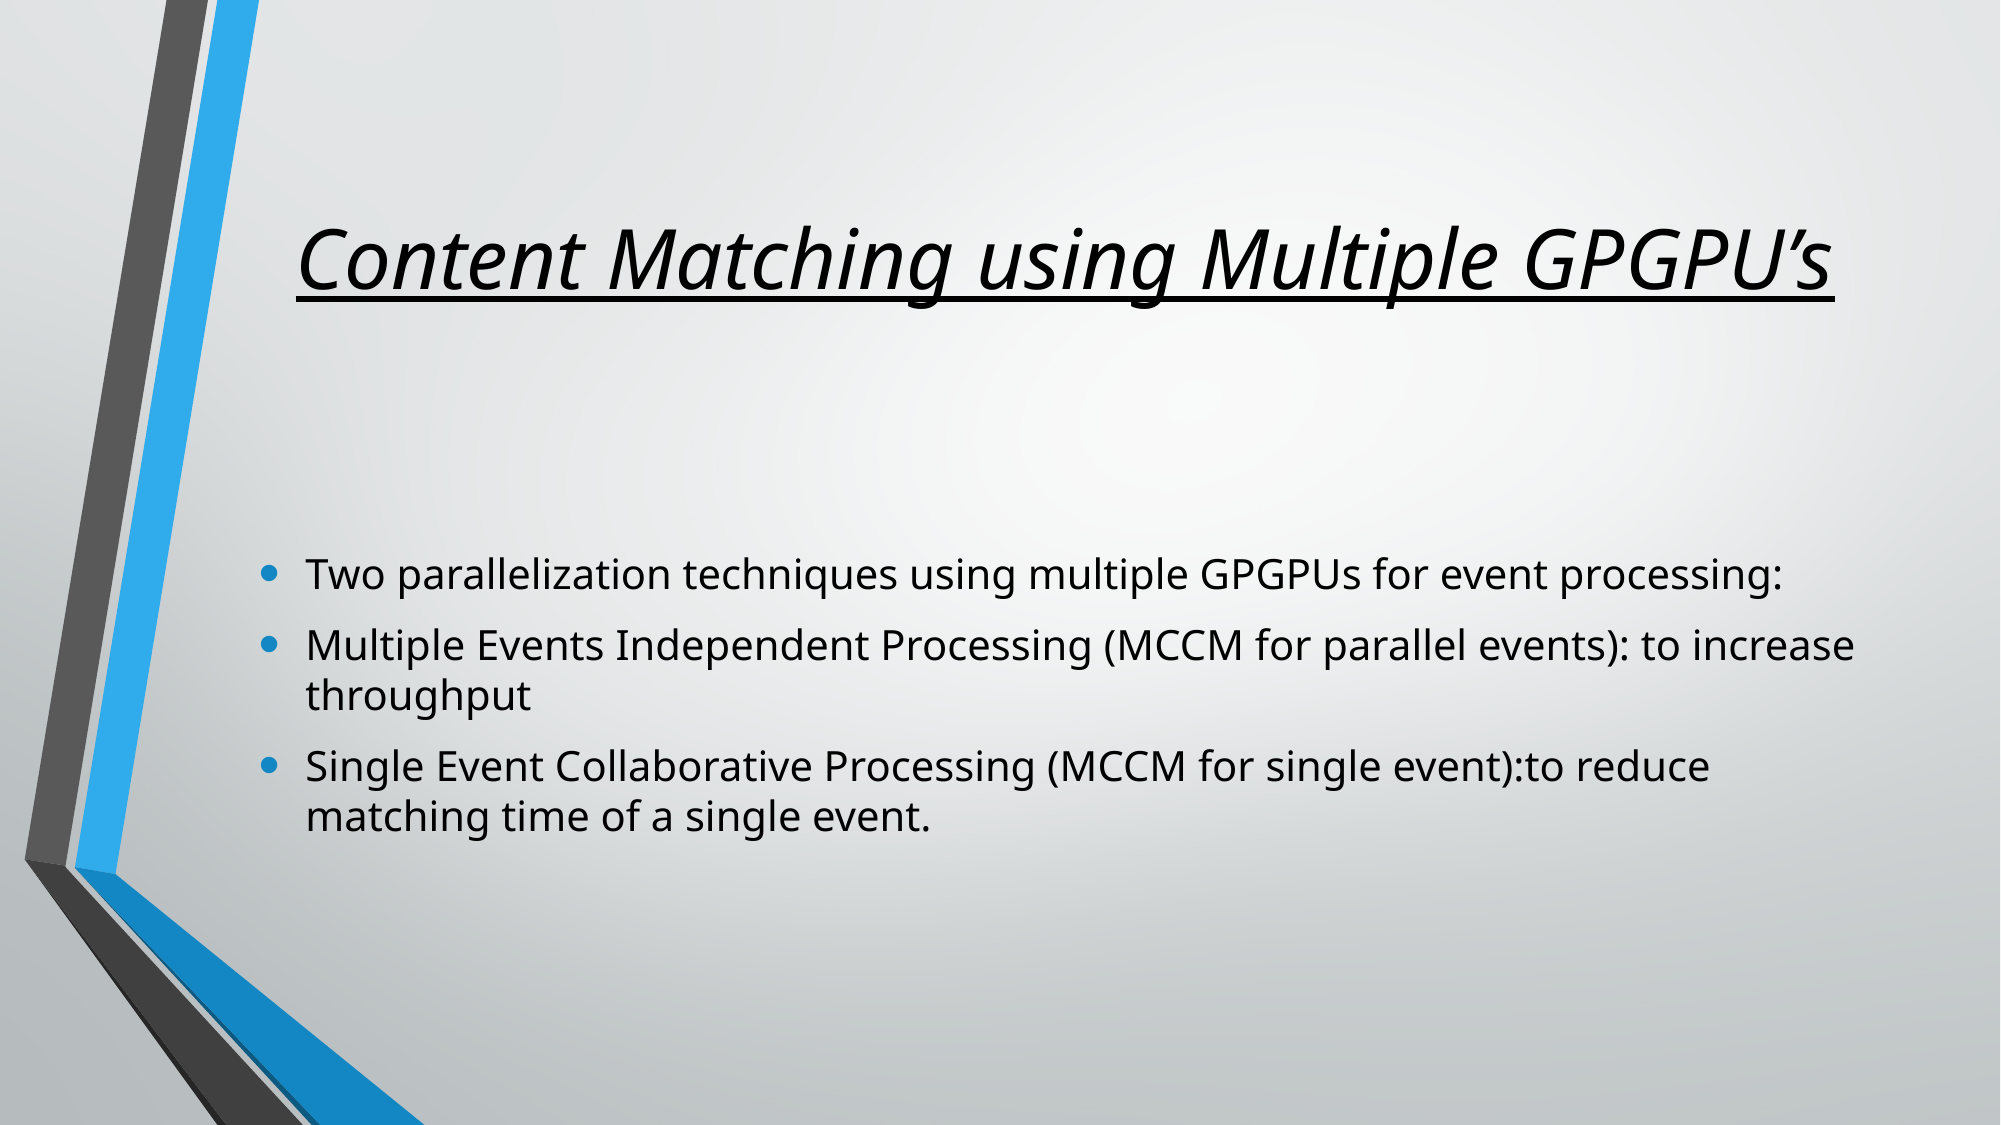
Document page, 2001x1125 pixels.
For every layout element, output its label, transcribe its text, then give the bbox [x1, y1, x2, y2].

list Two parallelization techniques using multiple GPGPUs for event processing: Multiple Events Independent Processing (MCCM for parallel events): to increase throughput Single Event Collaborative Processing (MCCM for single event):to reduce matching time of a single event. [243, 437, 1887, 950]
title Content Matching using Multiple GPGPU’s [243, 112, 1887, 400]
